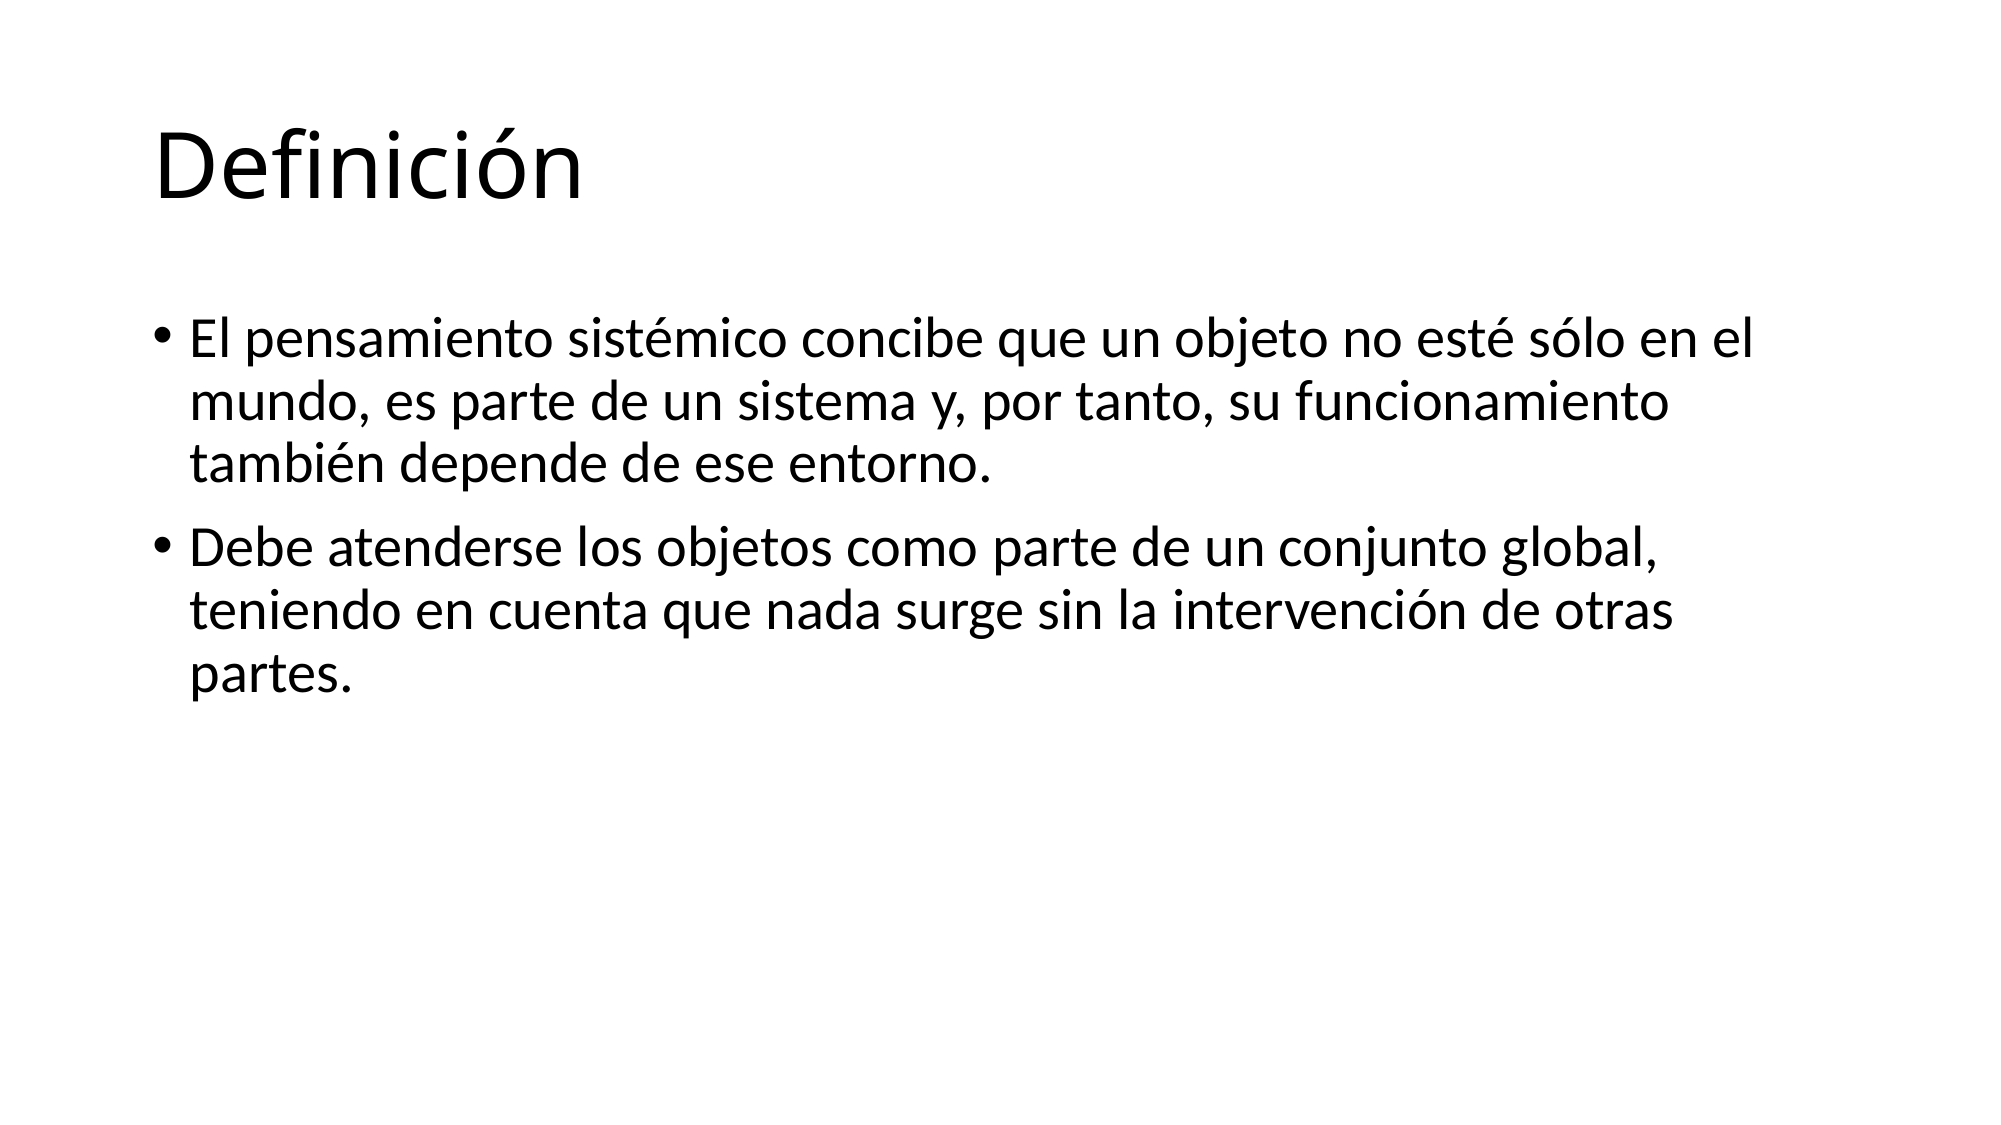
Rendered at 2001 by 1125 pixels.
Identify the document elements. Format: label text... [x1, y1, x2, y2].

list El pensamiento sistémico concibe que un objeto no esté sólo en el mundo, es parte de un sistema y, por tanto, su funcionamiento también depende de ese entorno. Debe atenderse los objetos como parte de un conjunto global, teniendo en cuenta que nada surge sin la intervención de otras partes. [137, 299, 1863, 1014]
title Definición [137, 59, 1863, 278]
